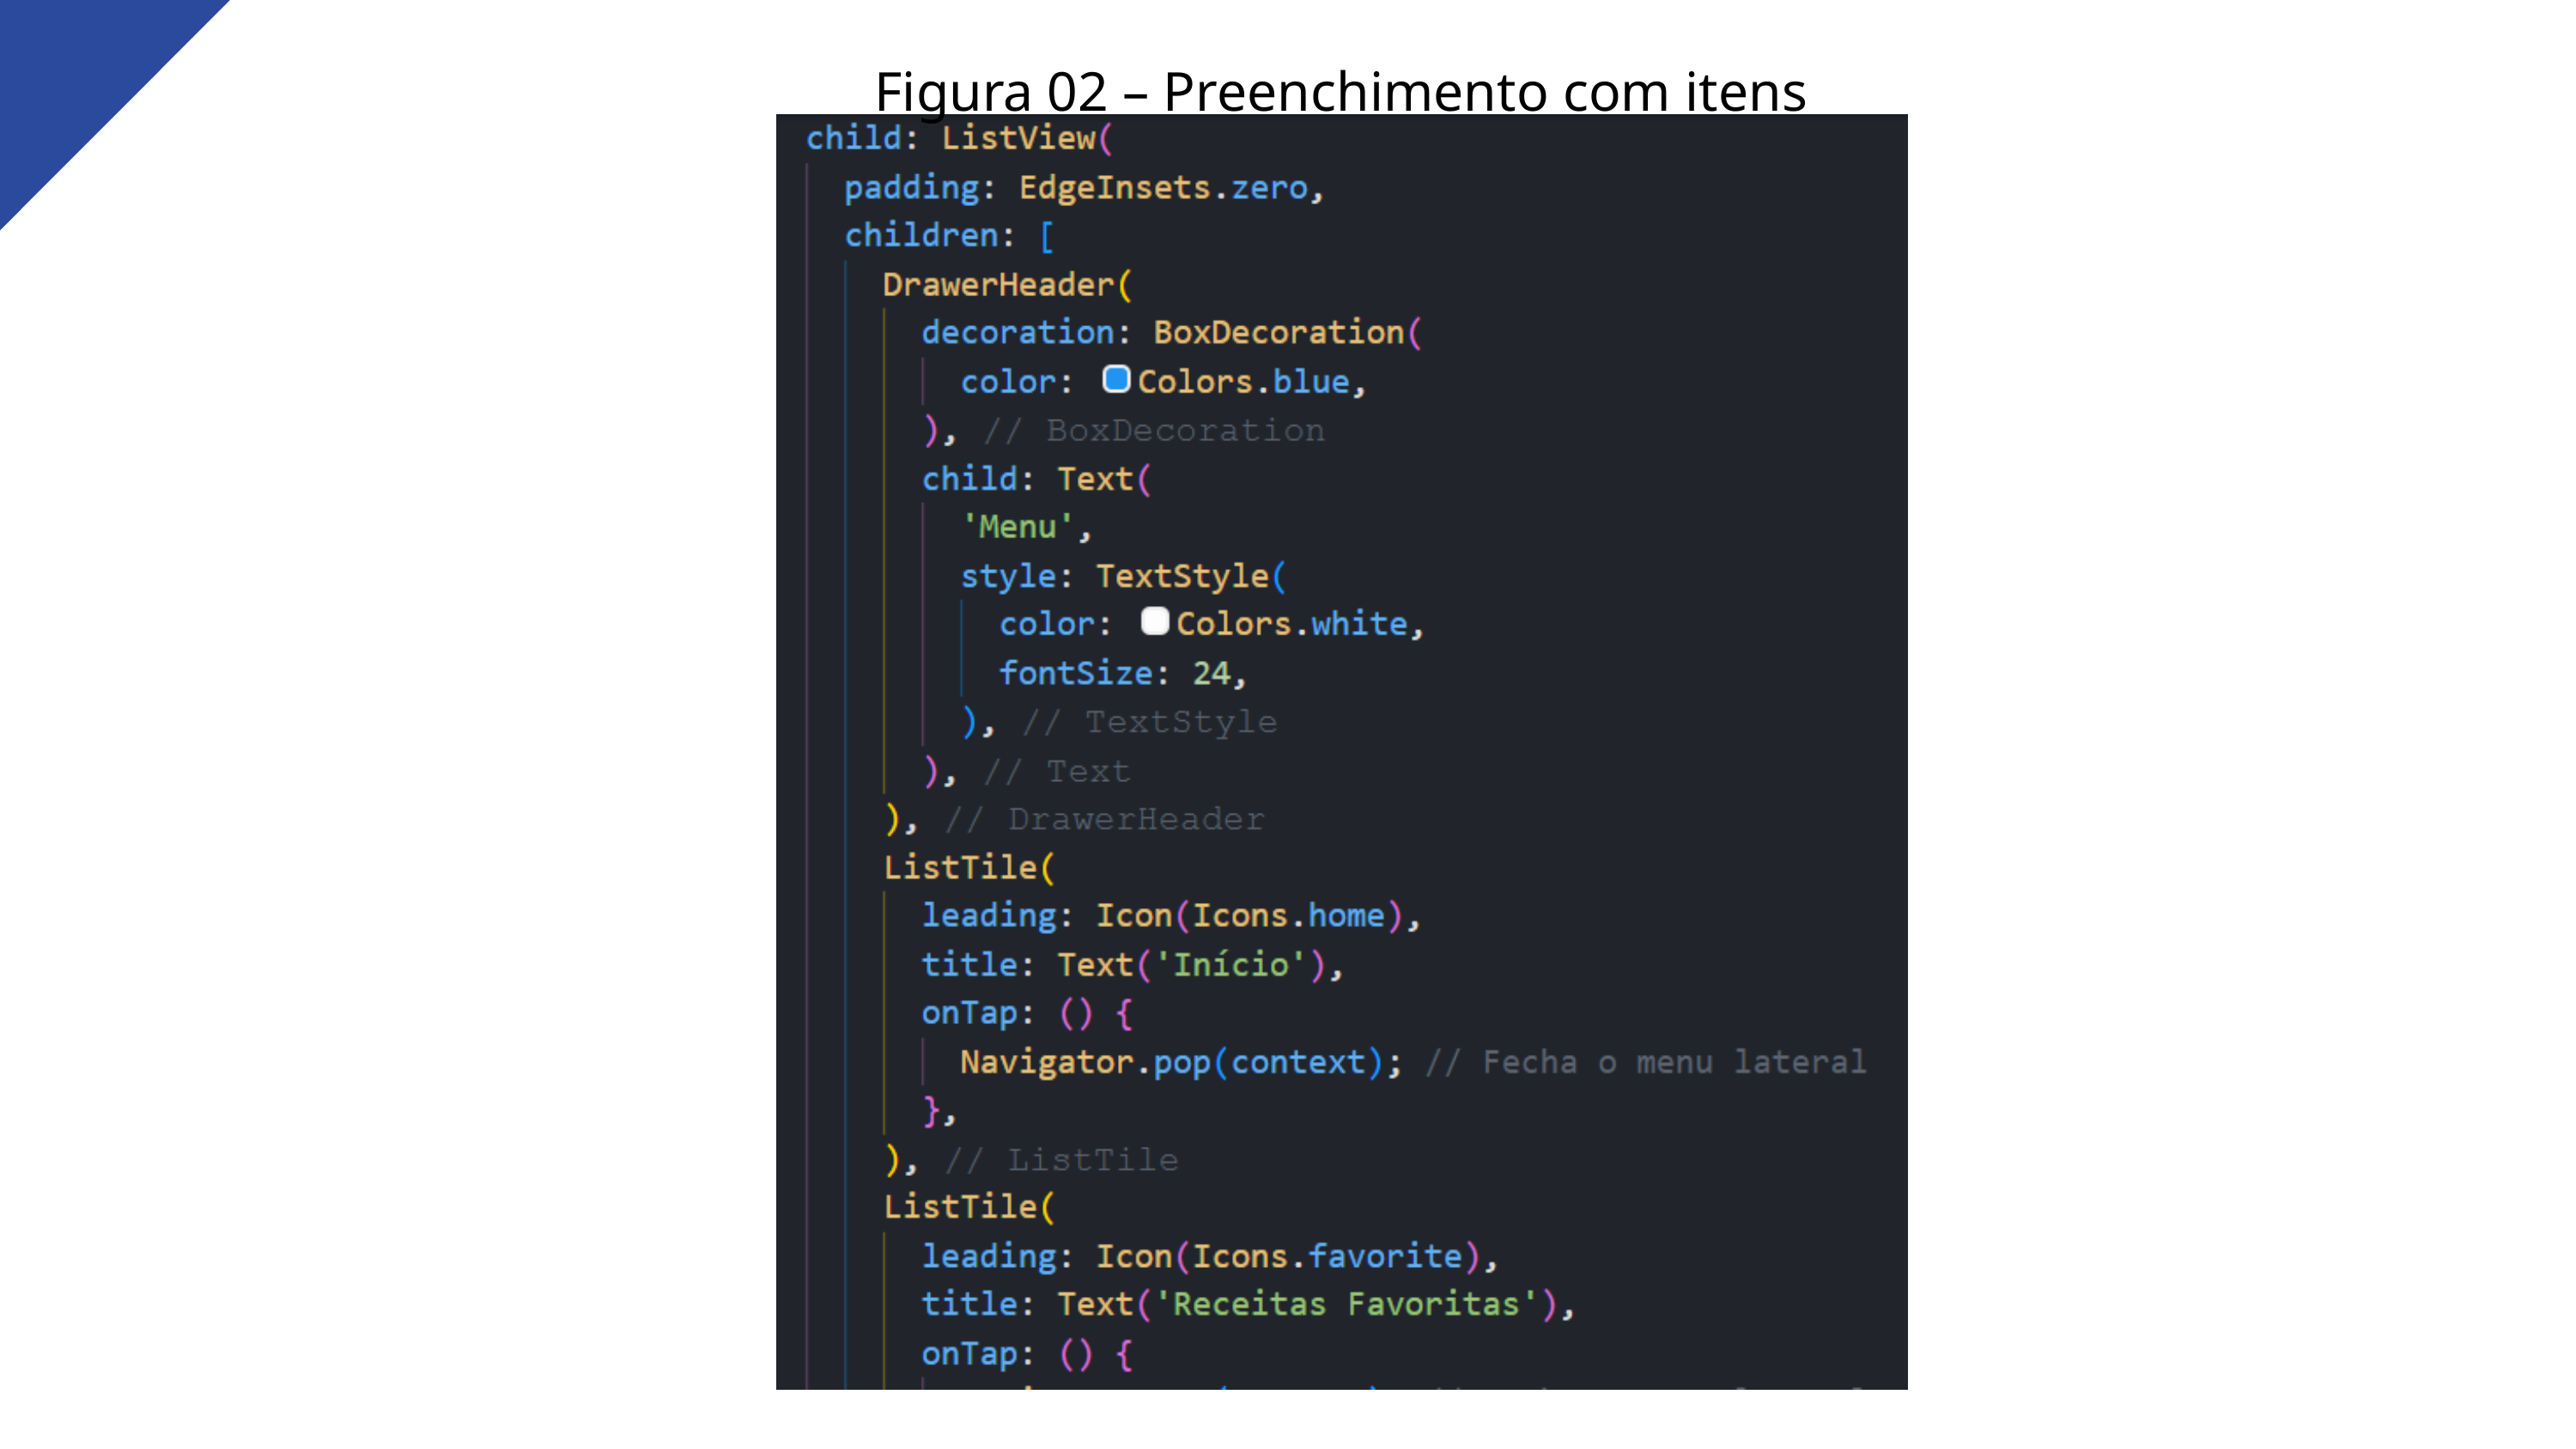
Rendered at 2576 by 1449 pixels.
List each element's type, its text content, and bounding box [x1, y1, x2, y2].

text_box Figura 02 – Preenchimento com itens [847, 36, 1836, 112]
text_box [0, 0, 231, 231]
picture [776, 113, 1908, 1390]
